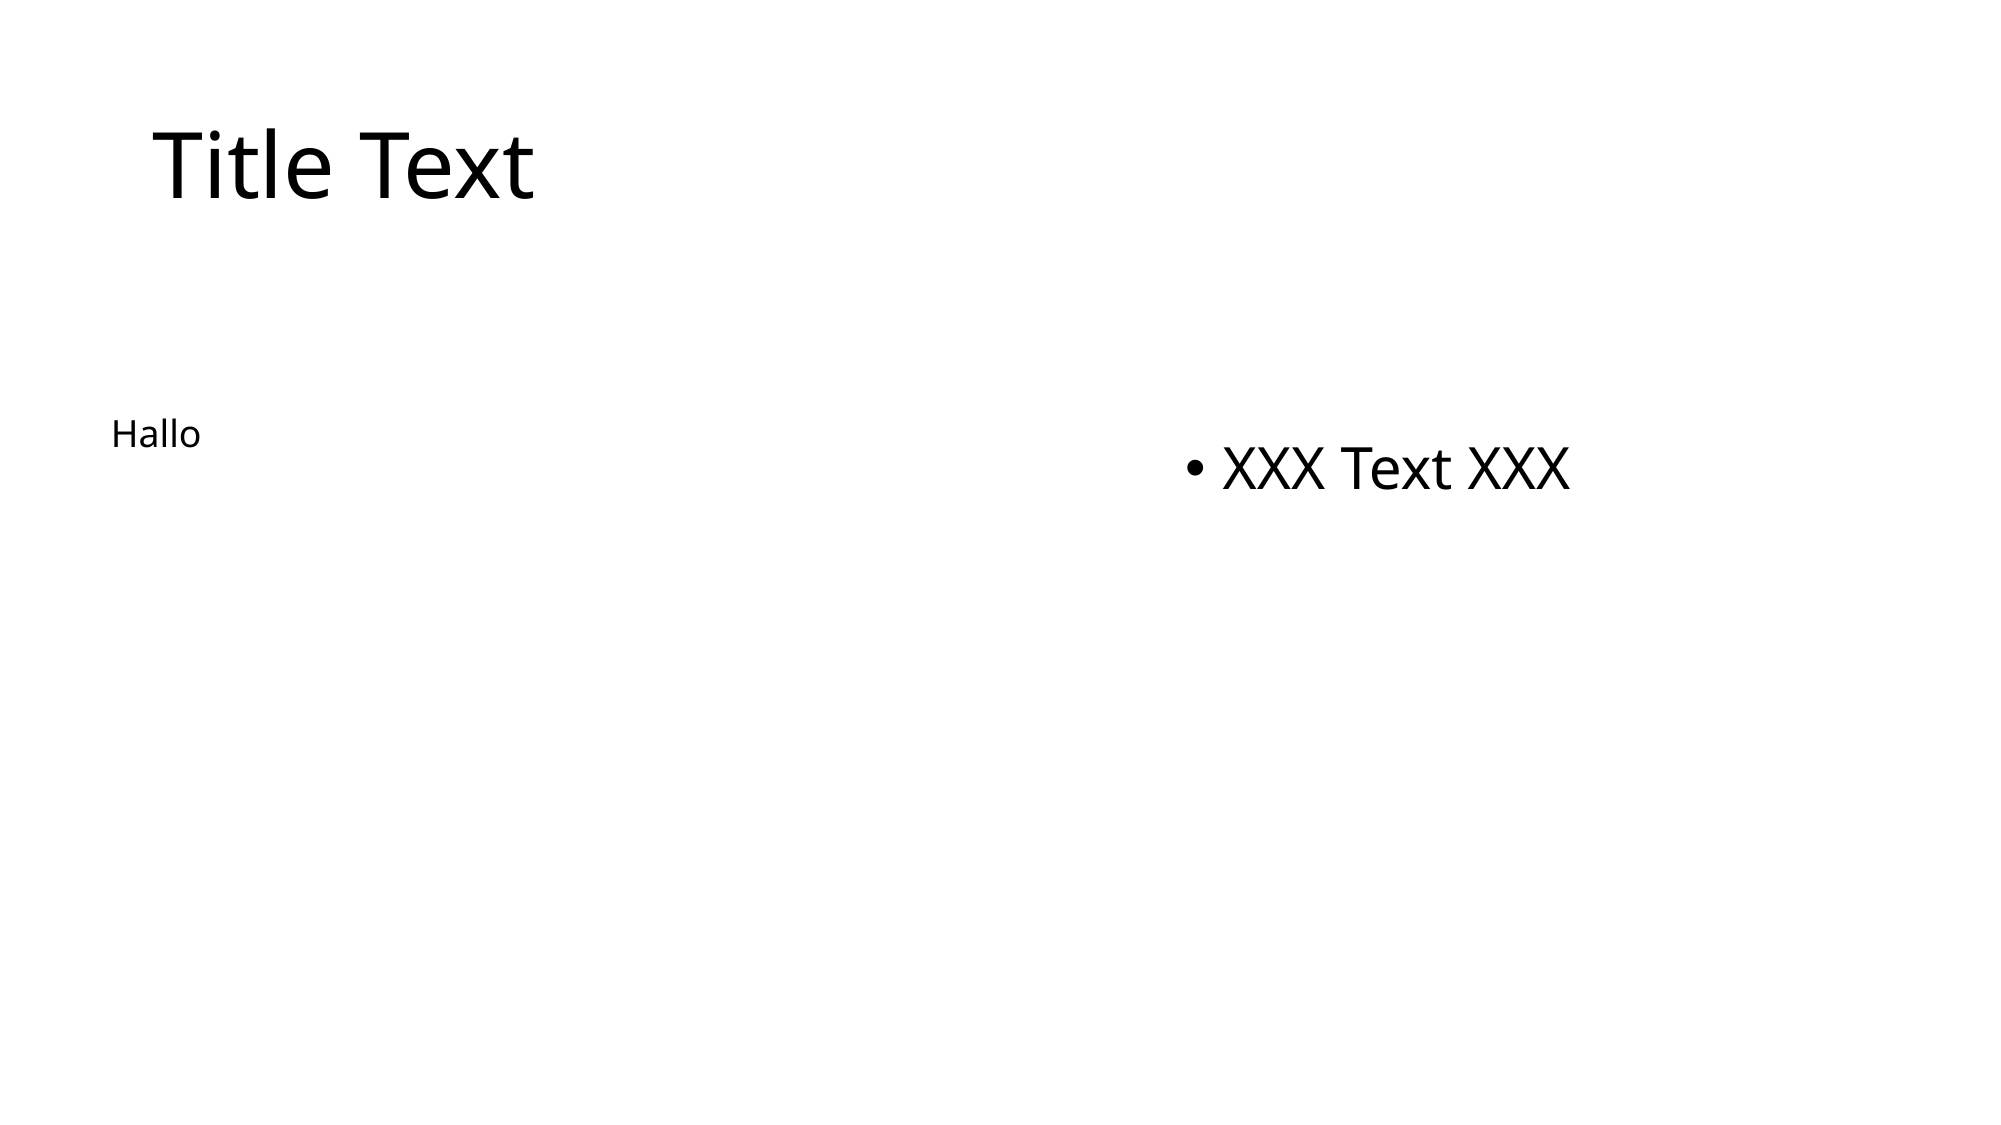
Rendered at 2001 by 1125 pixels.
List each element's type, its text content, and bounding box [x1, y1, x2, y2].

title Title Text [137, 59, 1863, 278]
list XXX Text XXX [1170, 432, 1648, 718]
